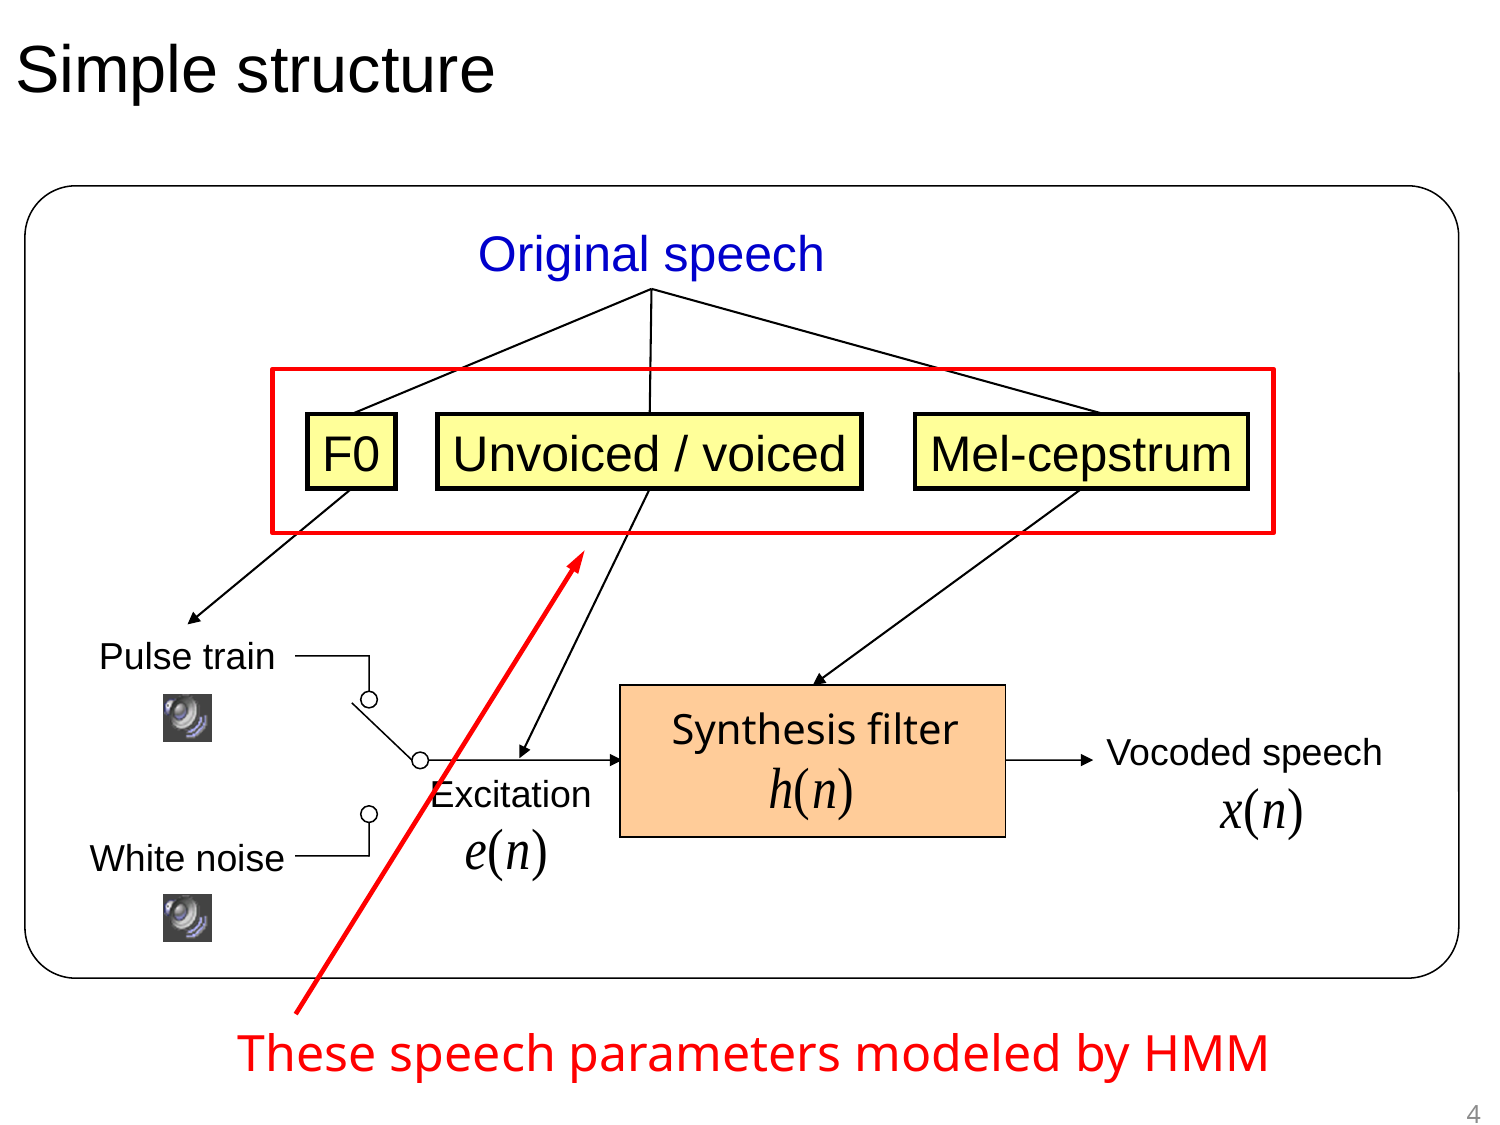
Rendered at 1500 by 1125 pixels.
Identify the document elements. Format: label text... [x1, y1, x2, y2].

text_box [619, 684, 1006, 838]
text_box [351, 288, 649, 367]
text_box [24, 185, 810, 979]
text_box White noise [74, 826, 235, 887]
slide_number 4 [1145, 1076, 1496, 1125]
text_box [240, 368, 1274, 1091]
text_box Vocoded speech [1277, 720, 1398, 780]
text_box Pulse train [84, 624, 235, 685]
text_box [815, 124, 941, 367]
picture [162, 893, 213, 944]
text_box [201, 474, 235, 640]
picture [760, 754, 866, 833]
picture [1274, 775, 1315, 853]
text_box [944, 185, 1459, 979]
picture [162, 692, 213, 744]
text_box Simple structure [0, 0, 1483, 131]
